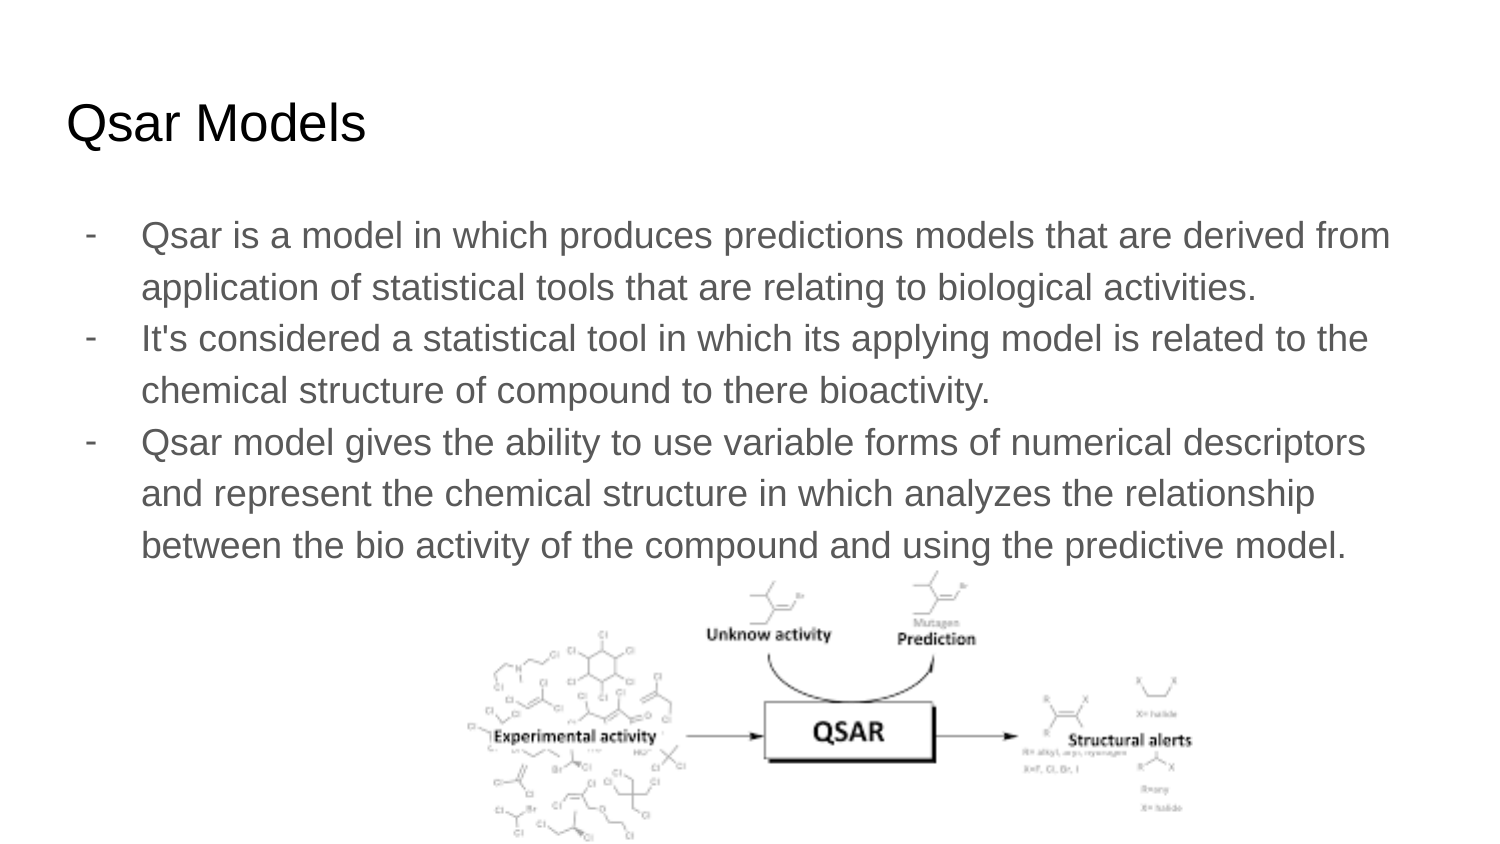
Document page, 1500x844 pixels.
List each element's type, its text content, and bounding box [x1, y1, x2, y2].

list Qsar is a model in which produces predictions models that are derived from application of statistical tools that are relating to biological activities. It's considered a statistical tool in which its applying model is related to the chemical structure of compound to there bioactivity. Qsar model gives the ability to use variable forms of numerical descriptors and represent the chemical structure in which analyzes the relationship between the bio activity of the compound and using the predictive model. [51, 189, 1449, 750]
title Qsar Models [51, 72, 1449, 167]
picture [466, 569, 1204, 844]
